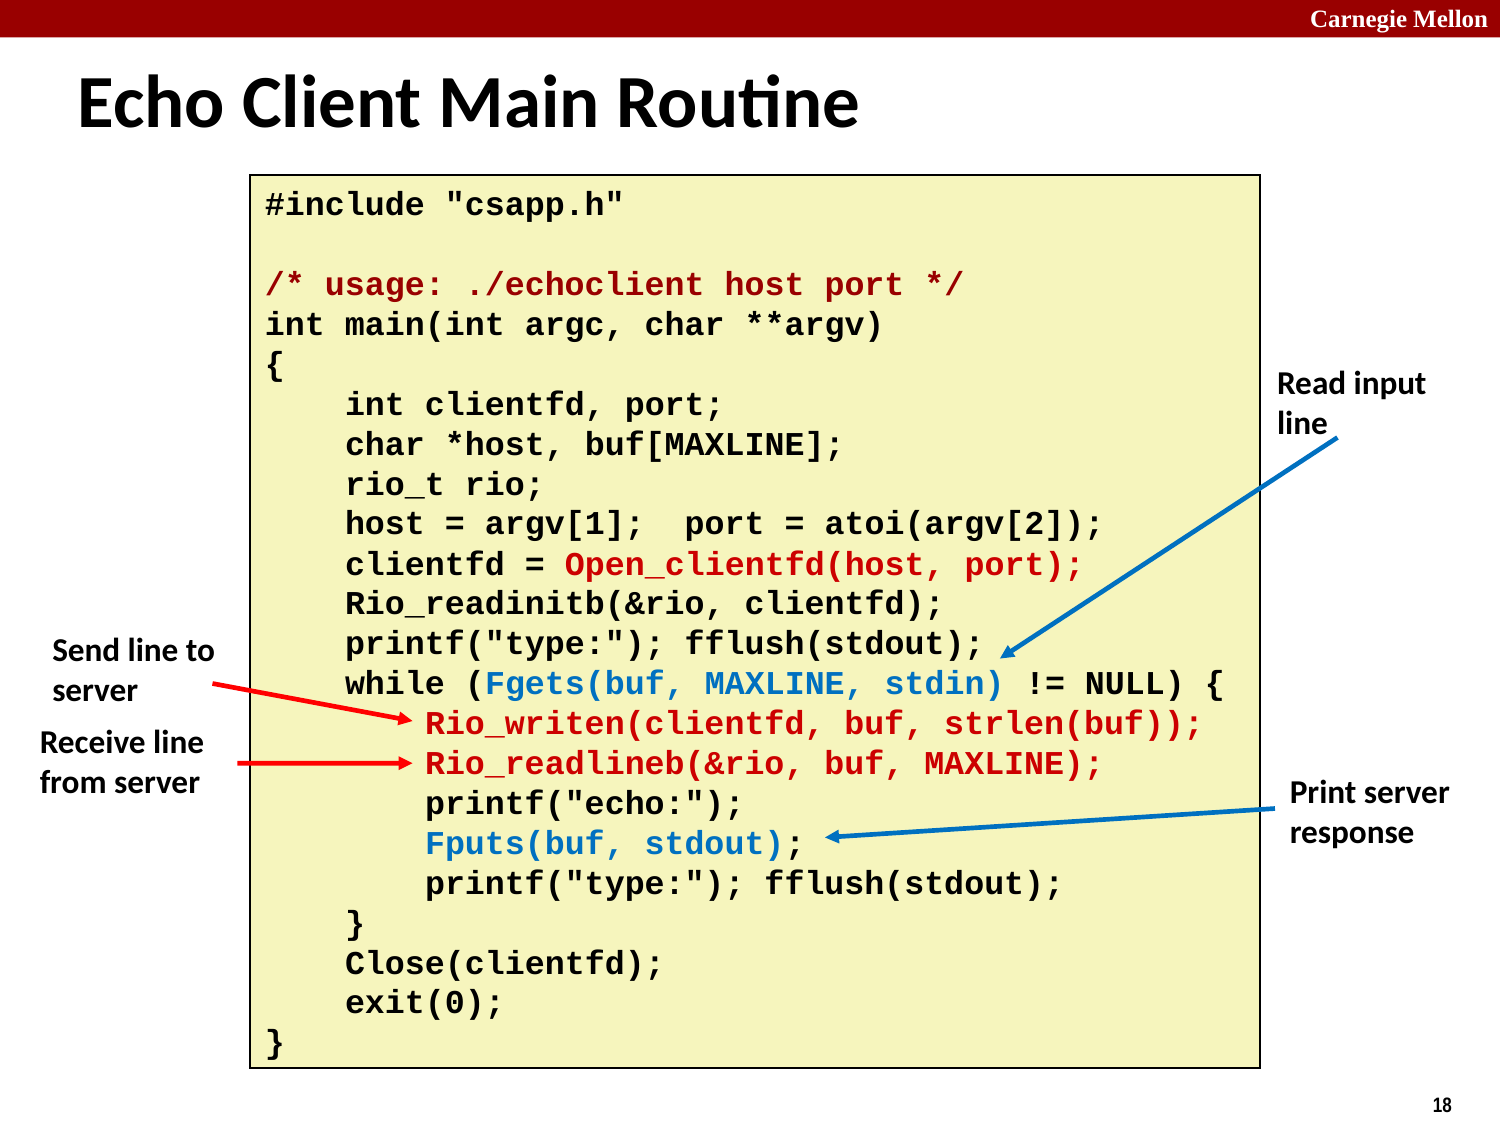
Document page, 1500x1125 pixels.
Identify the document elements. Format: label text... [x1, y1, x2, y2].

text_box Send line to server [37, 620, 288, 711]
text_box Read input line [1262, 354, 1475, 449]
text_box #include "csapp.h" /* usage: ./echoclient host port */ int main(int argc, char **argv) { int clientfd, port; char *host, buf[MAXLINE]; rio_t rio; host = argv[1]; port = atoi(argv[2]); clientfd = Open_clientfd(host, port); Rio_readinitb(&rio, clientfd); printf("type:"); fflush(stdout); while (Fgets(buf, MAXLINE, stdin) != NULL) { Rio_writen(clientfd, buf, strlen(buf)); Rio_readlineb(&rio, buf, MAXLINE); printf("echo:"); Fputs(buf, stdout); printf("type:"); fflush(stdout); } Close(clientfd); exit(0); } [250, 174, 1260, 1068]
title Echo Client Main Routine [62, 49, 1338, 145]
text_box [24, 712, 413, 809]
text_box [825, 808, 1274, 843]
text_box [999, 449, 1321, 659]
text_box Print server response [1274, 763, 1488, 858]
